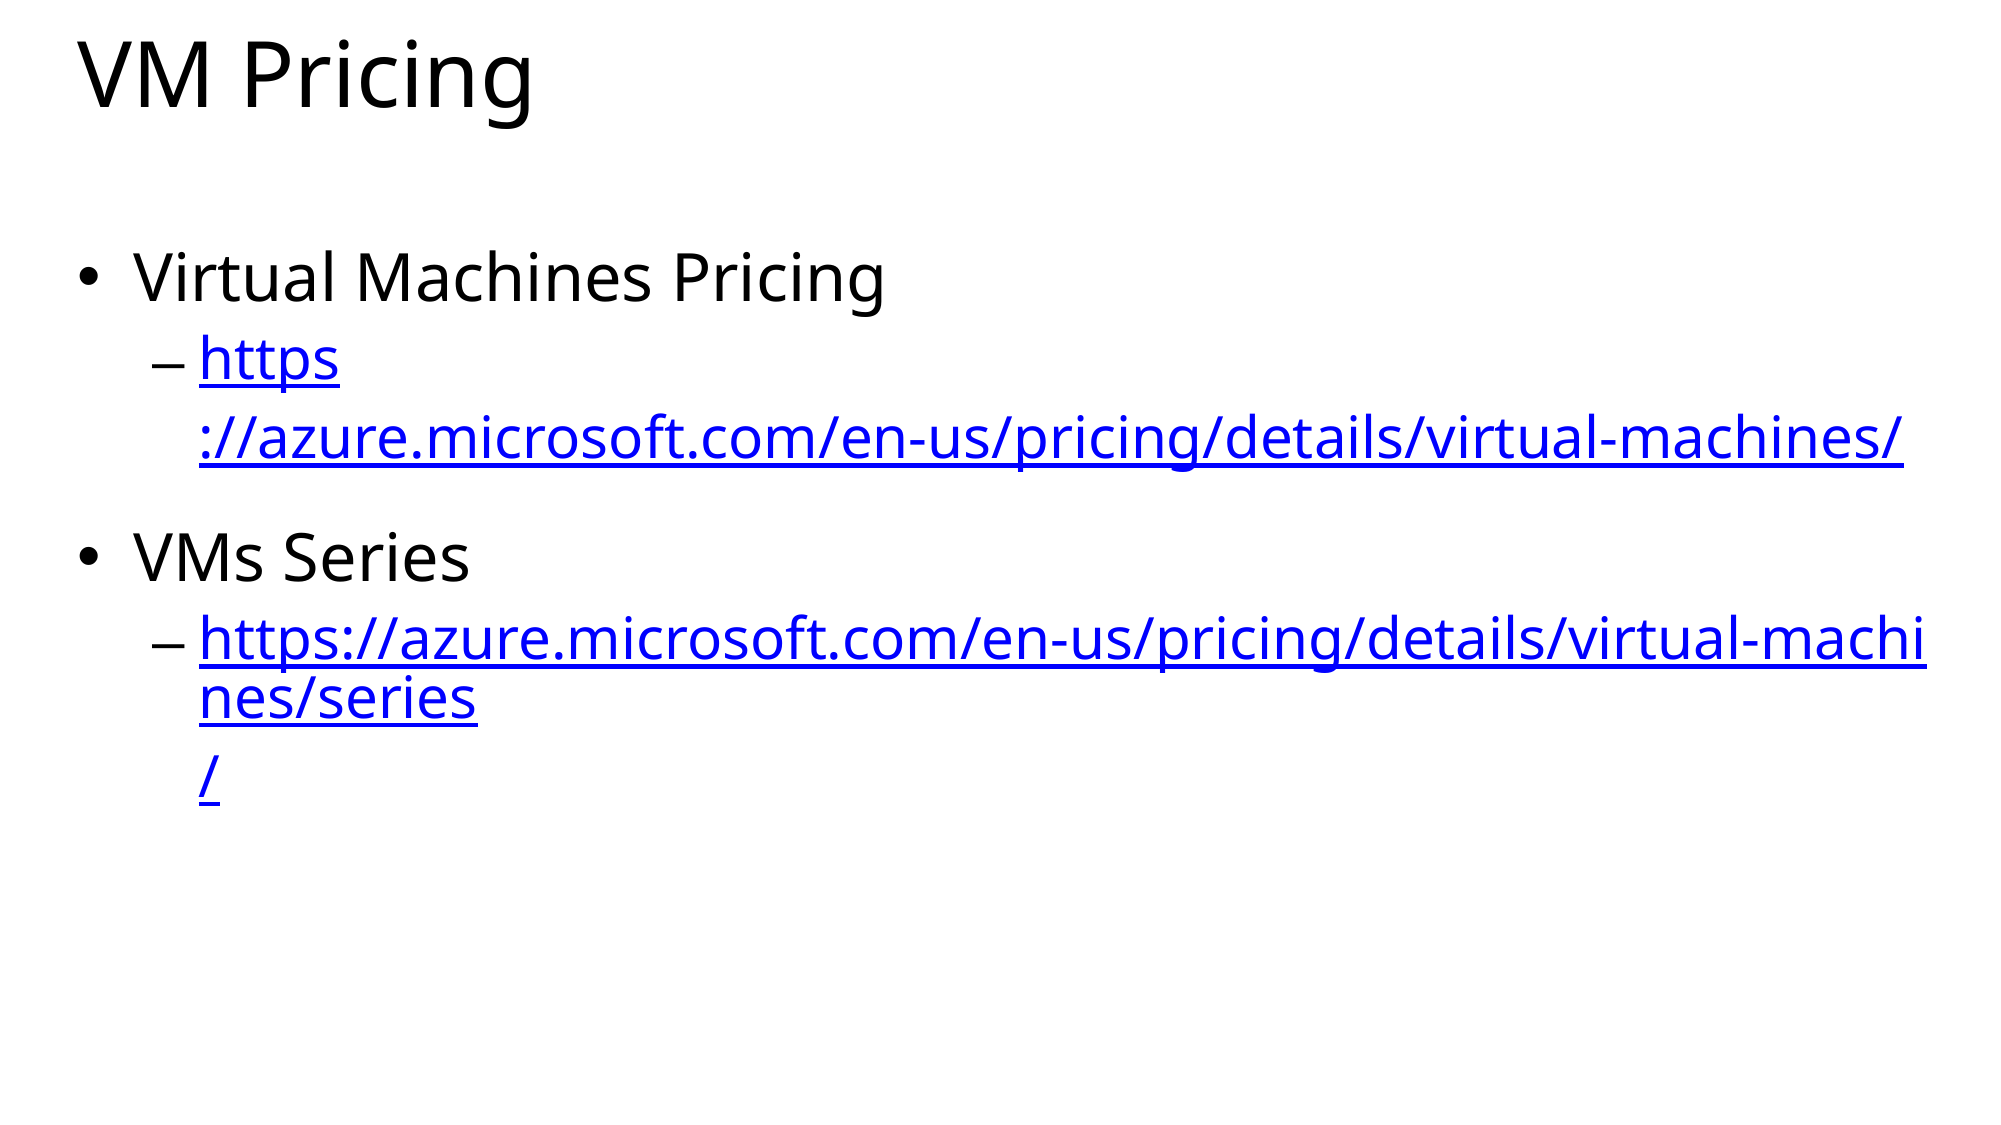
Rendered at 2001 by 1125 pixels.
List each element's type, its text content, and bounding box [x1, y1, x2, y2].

list Virtual Machines Pricing https://azure.microsoft.com/en-us/pricing/details/virtual-machines/ VMs Series https://azure.microsoft.com/en-us/pricing/details/virtual-machines/series/ [62, 227, 1953, 1096]
title VM Pricing [62, 29, 1953, 205]
